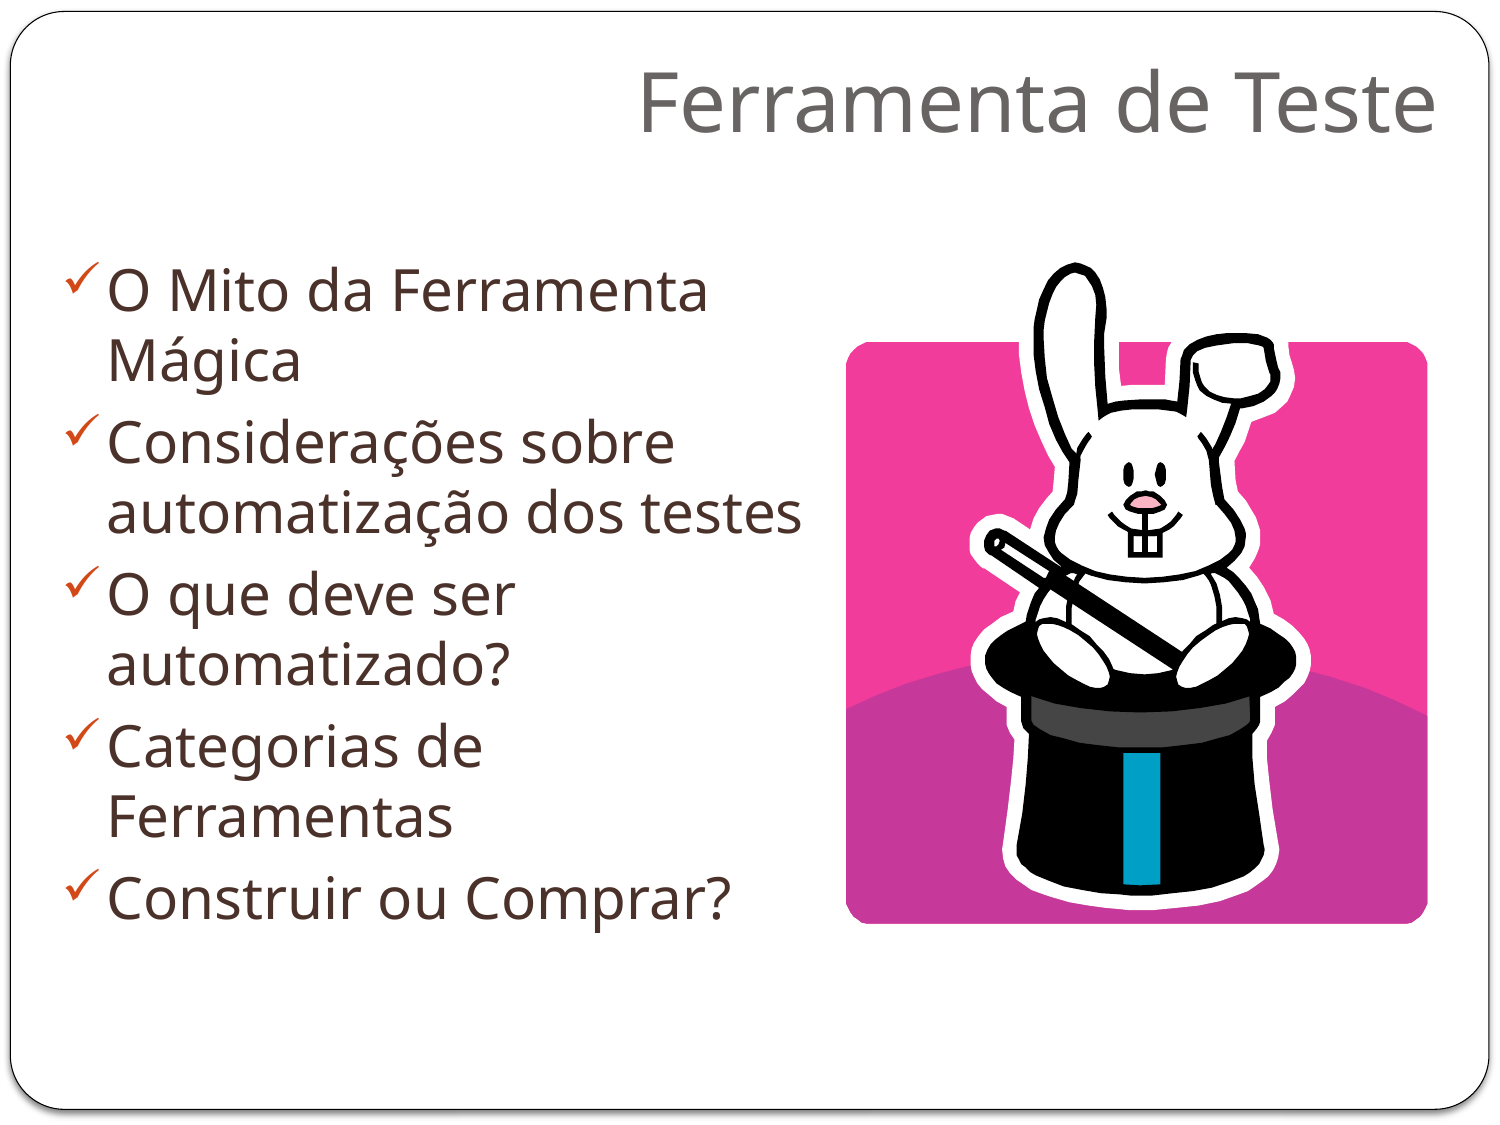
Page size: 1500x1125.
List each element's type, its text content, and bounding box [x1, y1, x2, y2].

picture [843, 245, 1430, 926]
title Ferramenta de Teste [620, 46, 1466, 165]
text_box O Mito da Ferramenta Mágica Considerações sobre automatização dos testes O que deve ser automatizado? Categorias de Ferramentas Construir ou Comprar? [46, 246, 832, 926]
